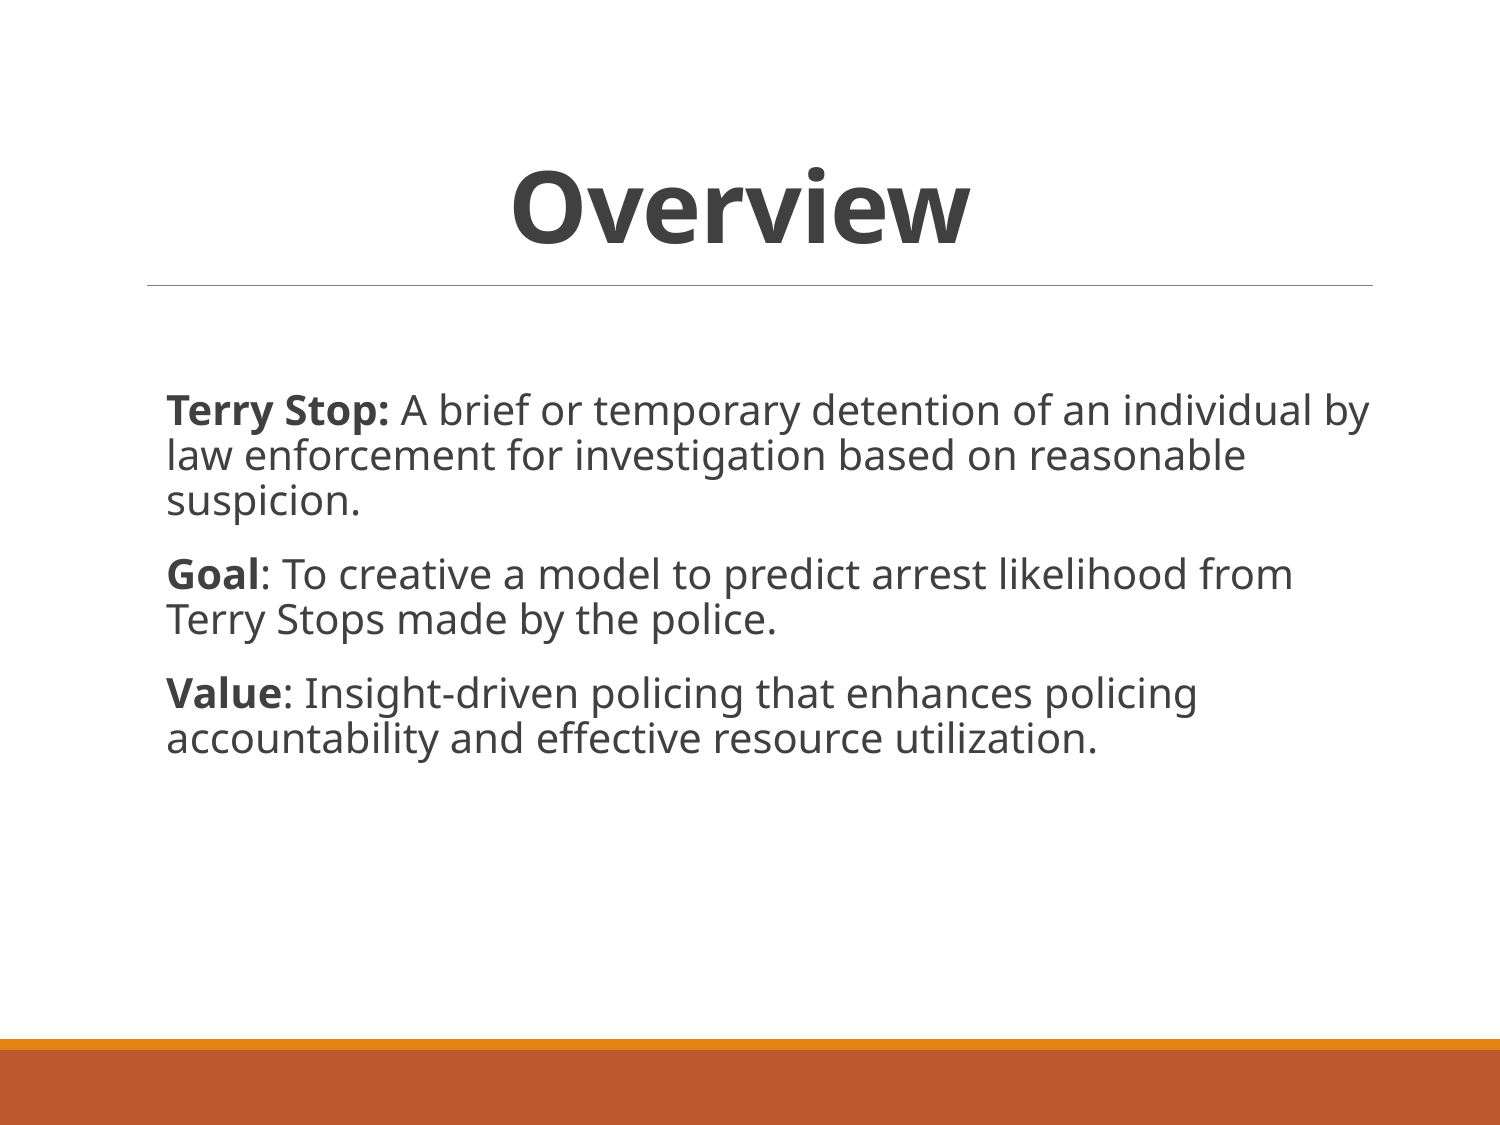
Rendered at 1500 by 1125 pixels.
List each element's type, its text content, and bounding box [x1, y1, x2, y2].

title Overview [108, 59, 1373, 272]
list Terry Stop: A brief or temporary detention of an individual by law enforcement for investigation based on reasonable suspicion. Goal: To creative a model to predict arrest likelihood from Terry Stops made by the police. Value: Insight-driven policing that enhances policing accountability and effective resource utilization. [151, 302, 1389, 896]
